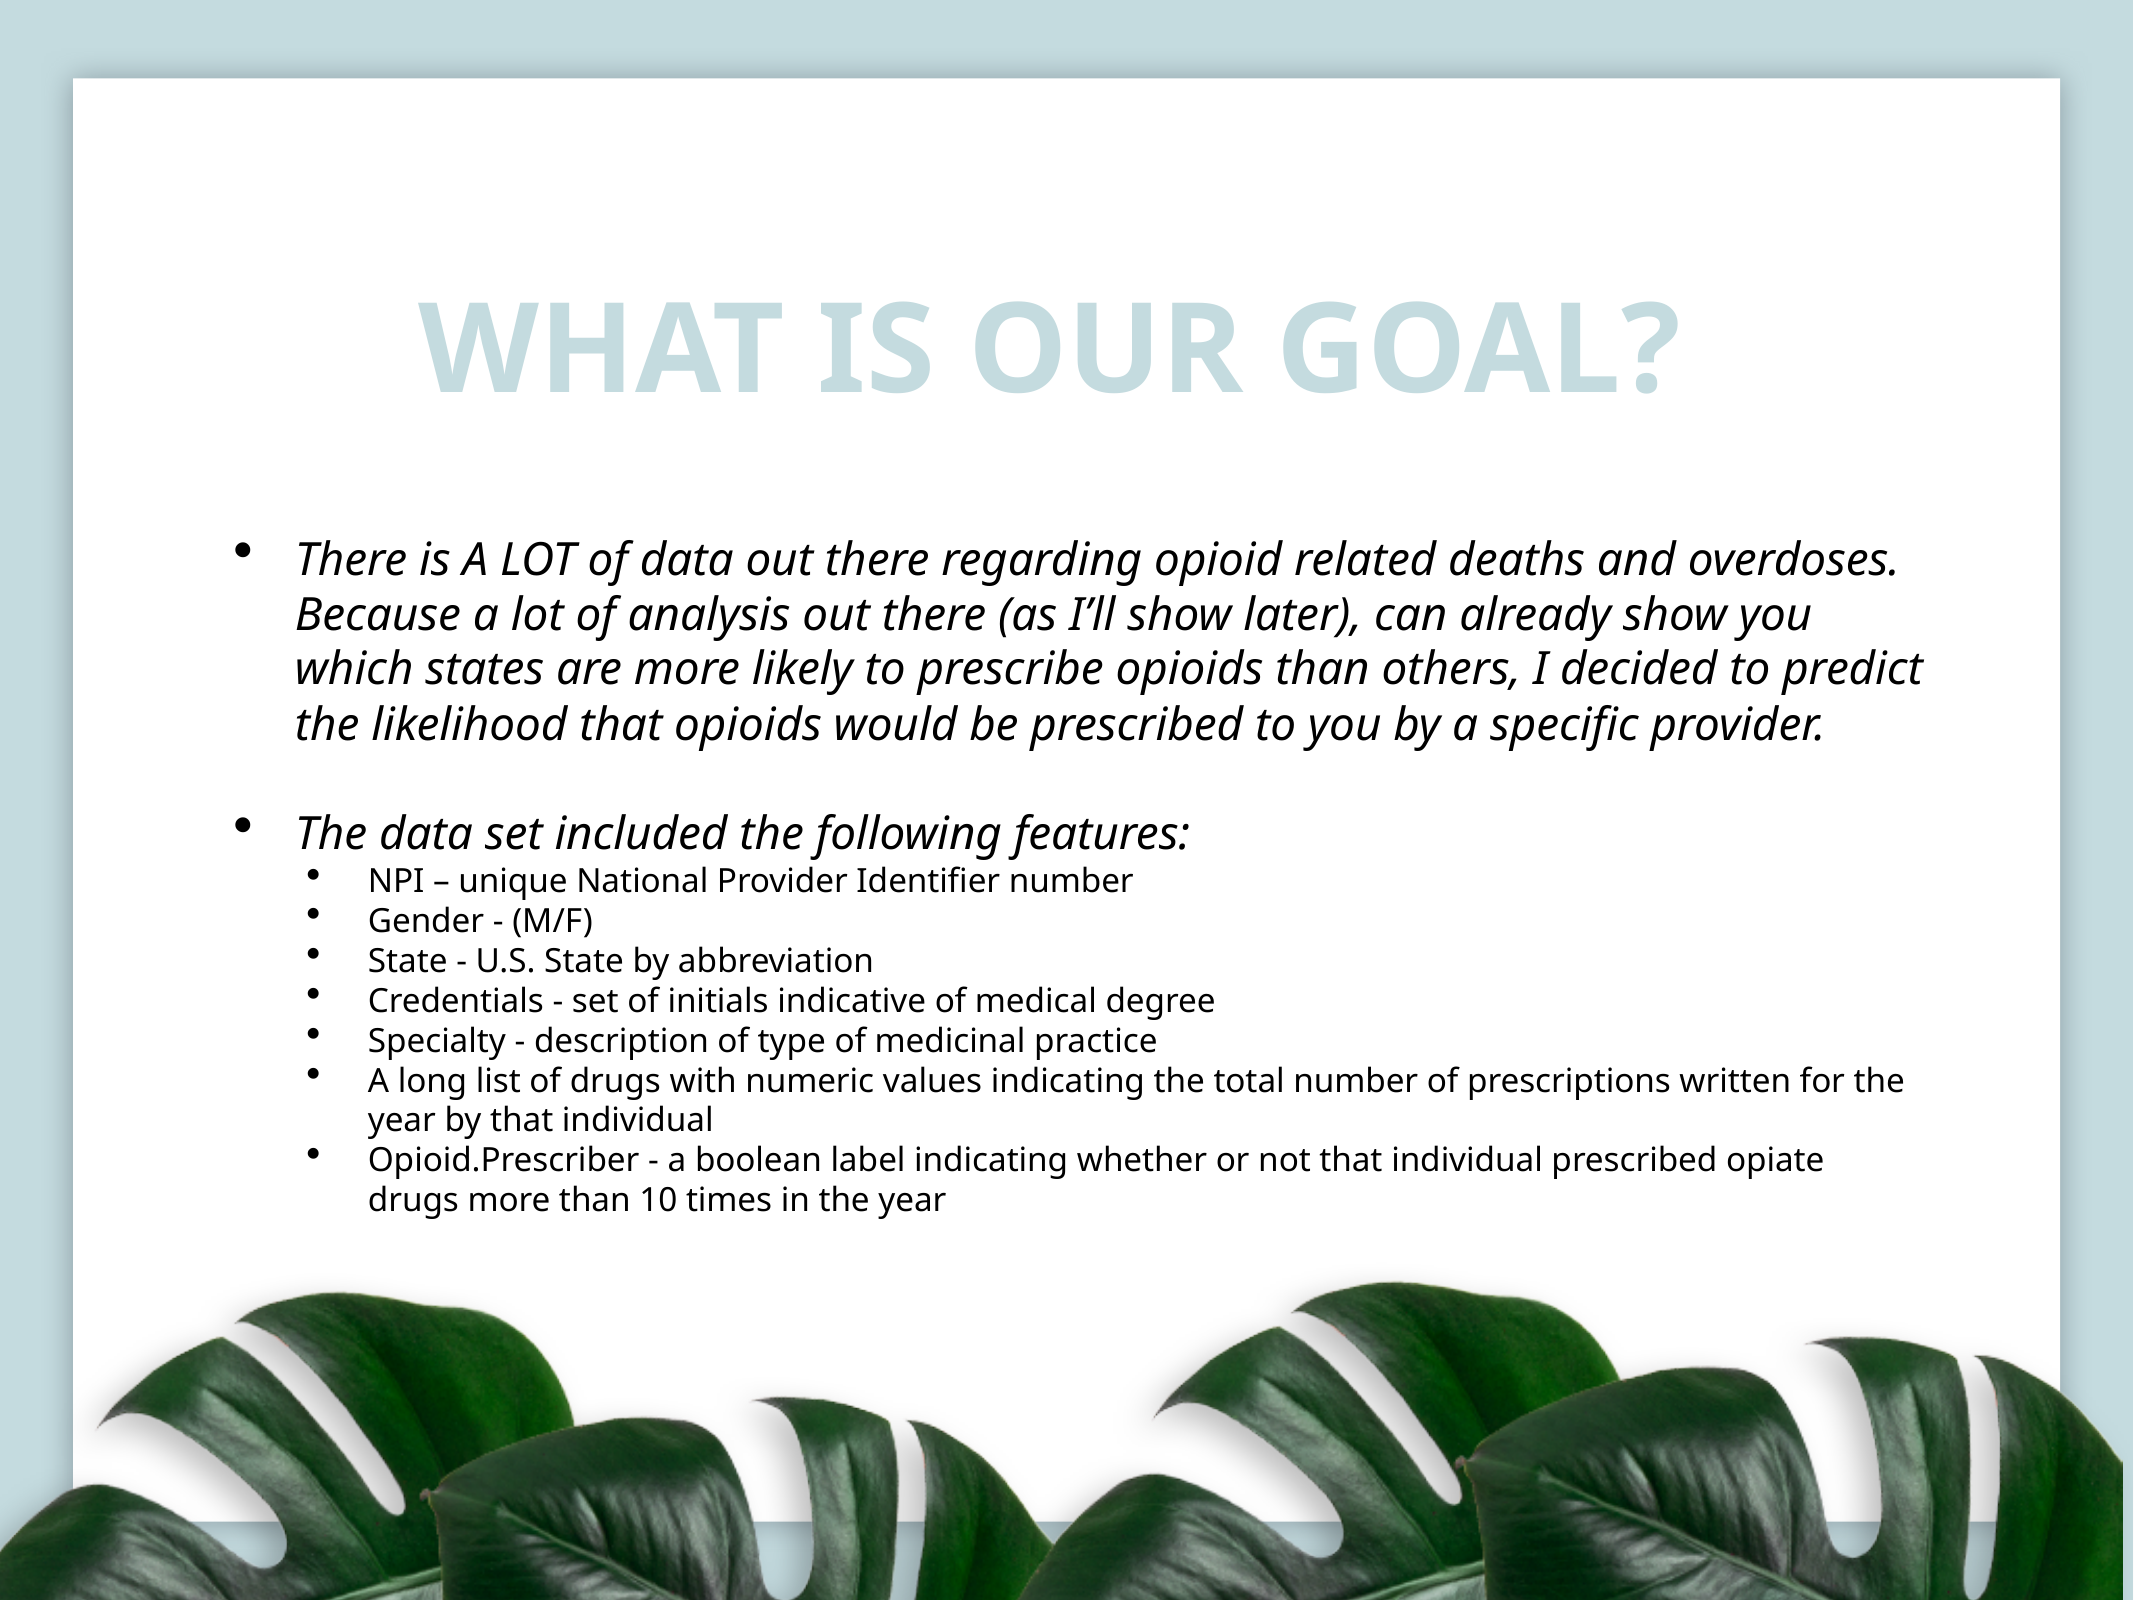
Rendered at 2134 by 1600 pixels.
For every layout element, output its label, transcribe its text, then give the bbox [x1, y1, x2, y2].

picture [0, 1259, 2124, 1600]
title What is our goal? [232, 186, 1901, 418]
list There is A LOT of data out there regarding opioid related deaths and overdoses. Because a lot of analysis out there (as I’ll show later), can already show you which states are more likely to prescribe opioids than others, I decided to predict the likelihood that opioids would be prescribed to you by a specific provider. The data set included the following features: NPI – unique National Provider Identifier number Gender - (M/F) State - U.S. State by abbreviation Credentials - set of initials indicative of medical degree Specialty - description of type of medicinal practice A long list of drugs with numeric values indicating the total number of prescriptions written for the year by that individual Opioid.Prescriber - a boolean label indicating whether or not that individual prescribed opiate drugs more than 10 times in the year [232, 528, 1928, 1251]
